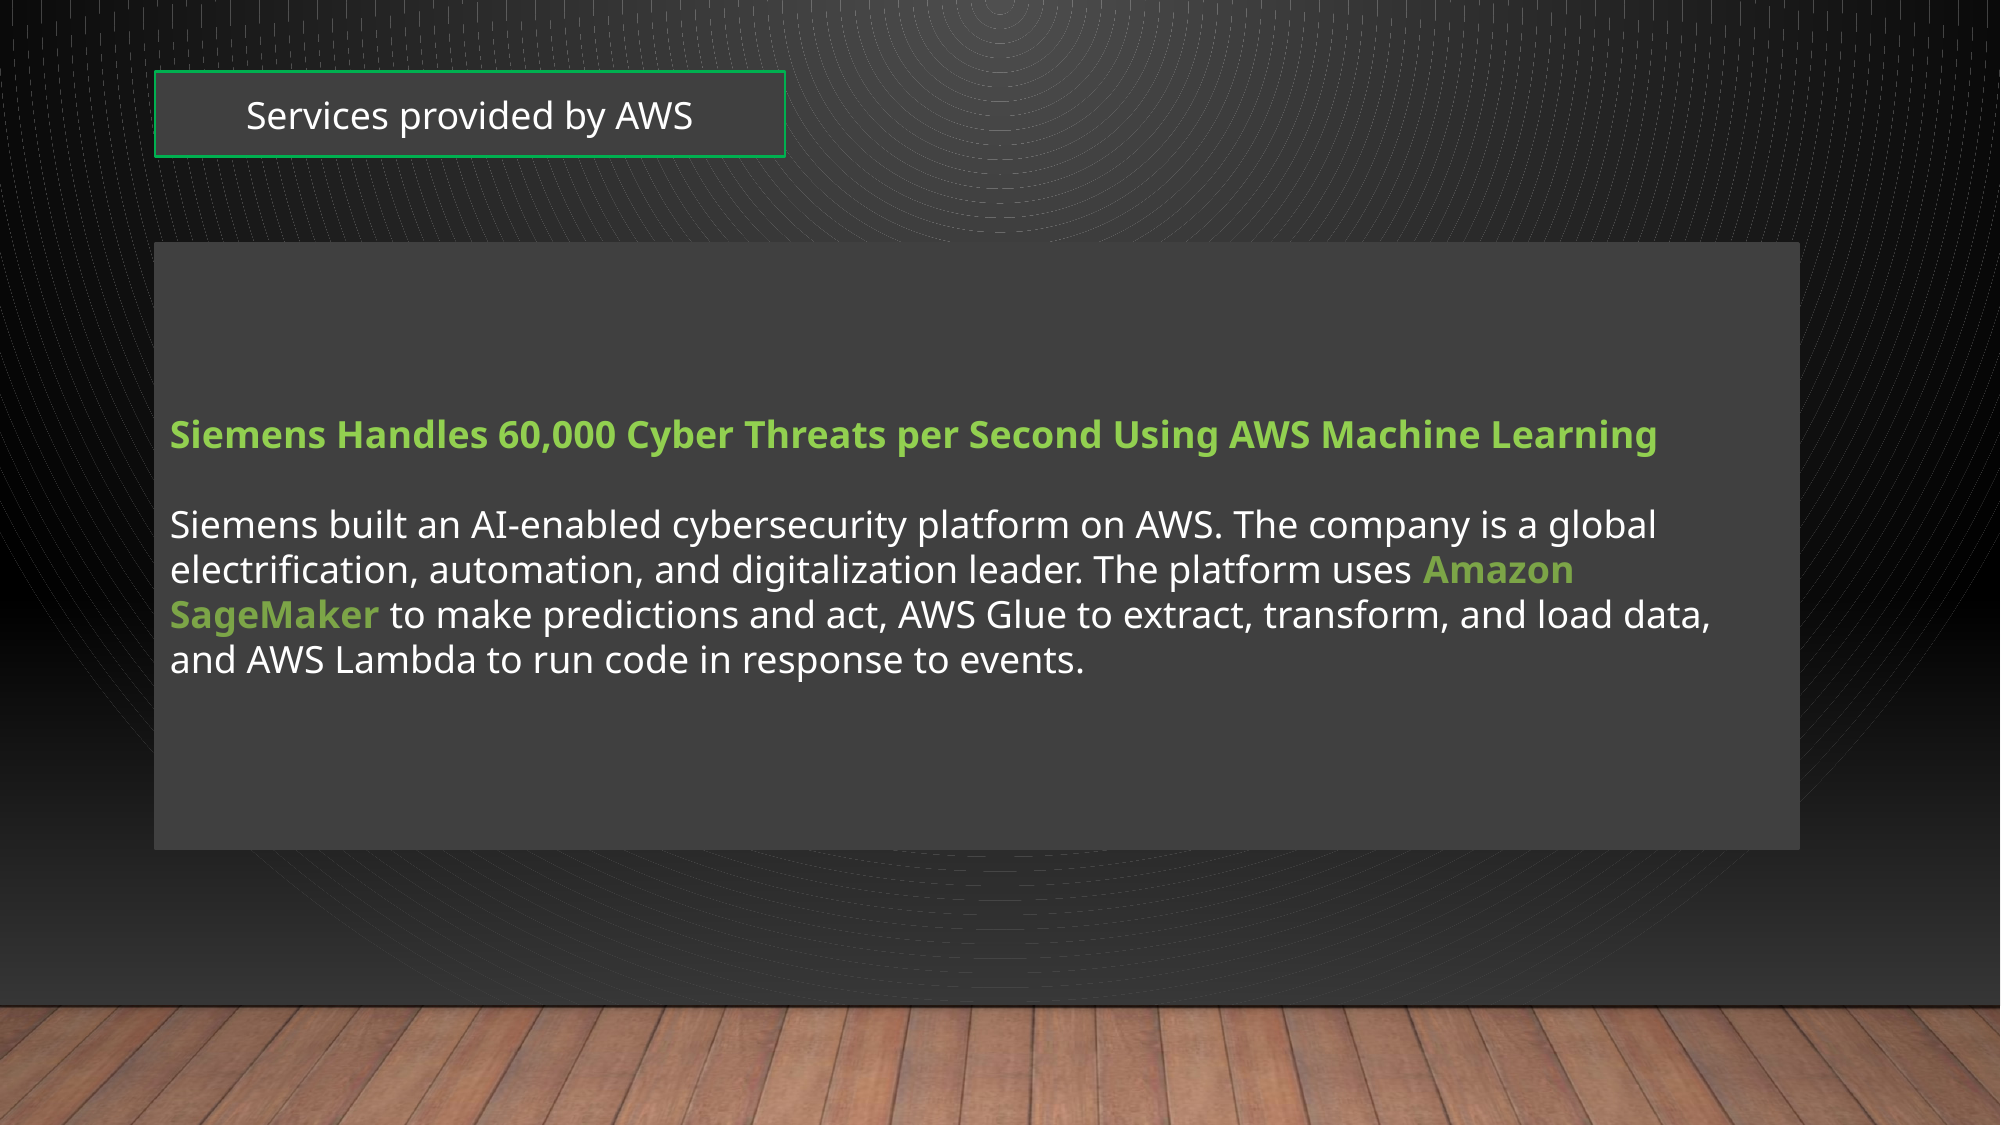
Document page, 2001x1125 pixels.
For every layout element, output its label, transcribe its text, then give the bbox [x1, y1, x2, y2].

text_box Siemens Handles 60,000 Cyber Threats per Second Using AWS Machine Learning Siemens built an AI-enabled cybersecurity platform on AWS. The company is a global electrification, automation, and digitalization leader. The platform uses Amazon SageMaker to make predictions and act, AWS Glue to extract, transform, and load data, and AWS Lambda to run code in response to events. [154, 242, 1800, 850]
text_box Services provided by AWS [154, 70, 786, 158]
picture [0, 1005, 2000, 1125]
